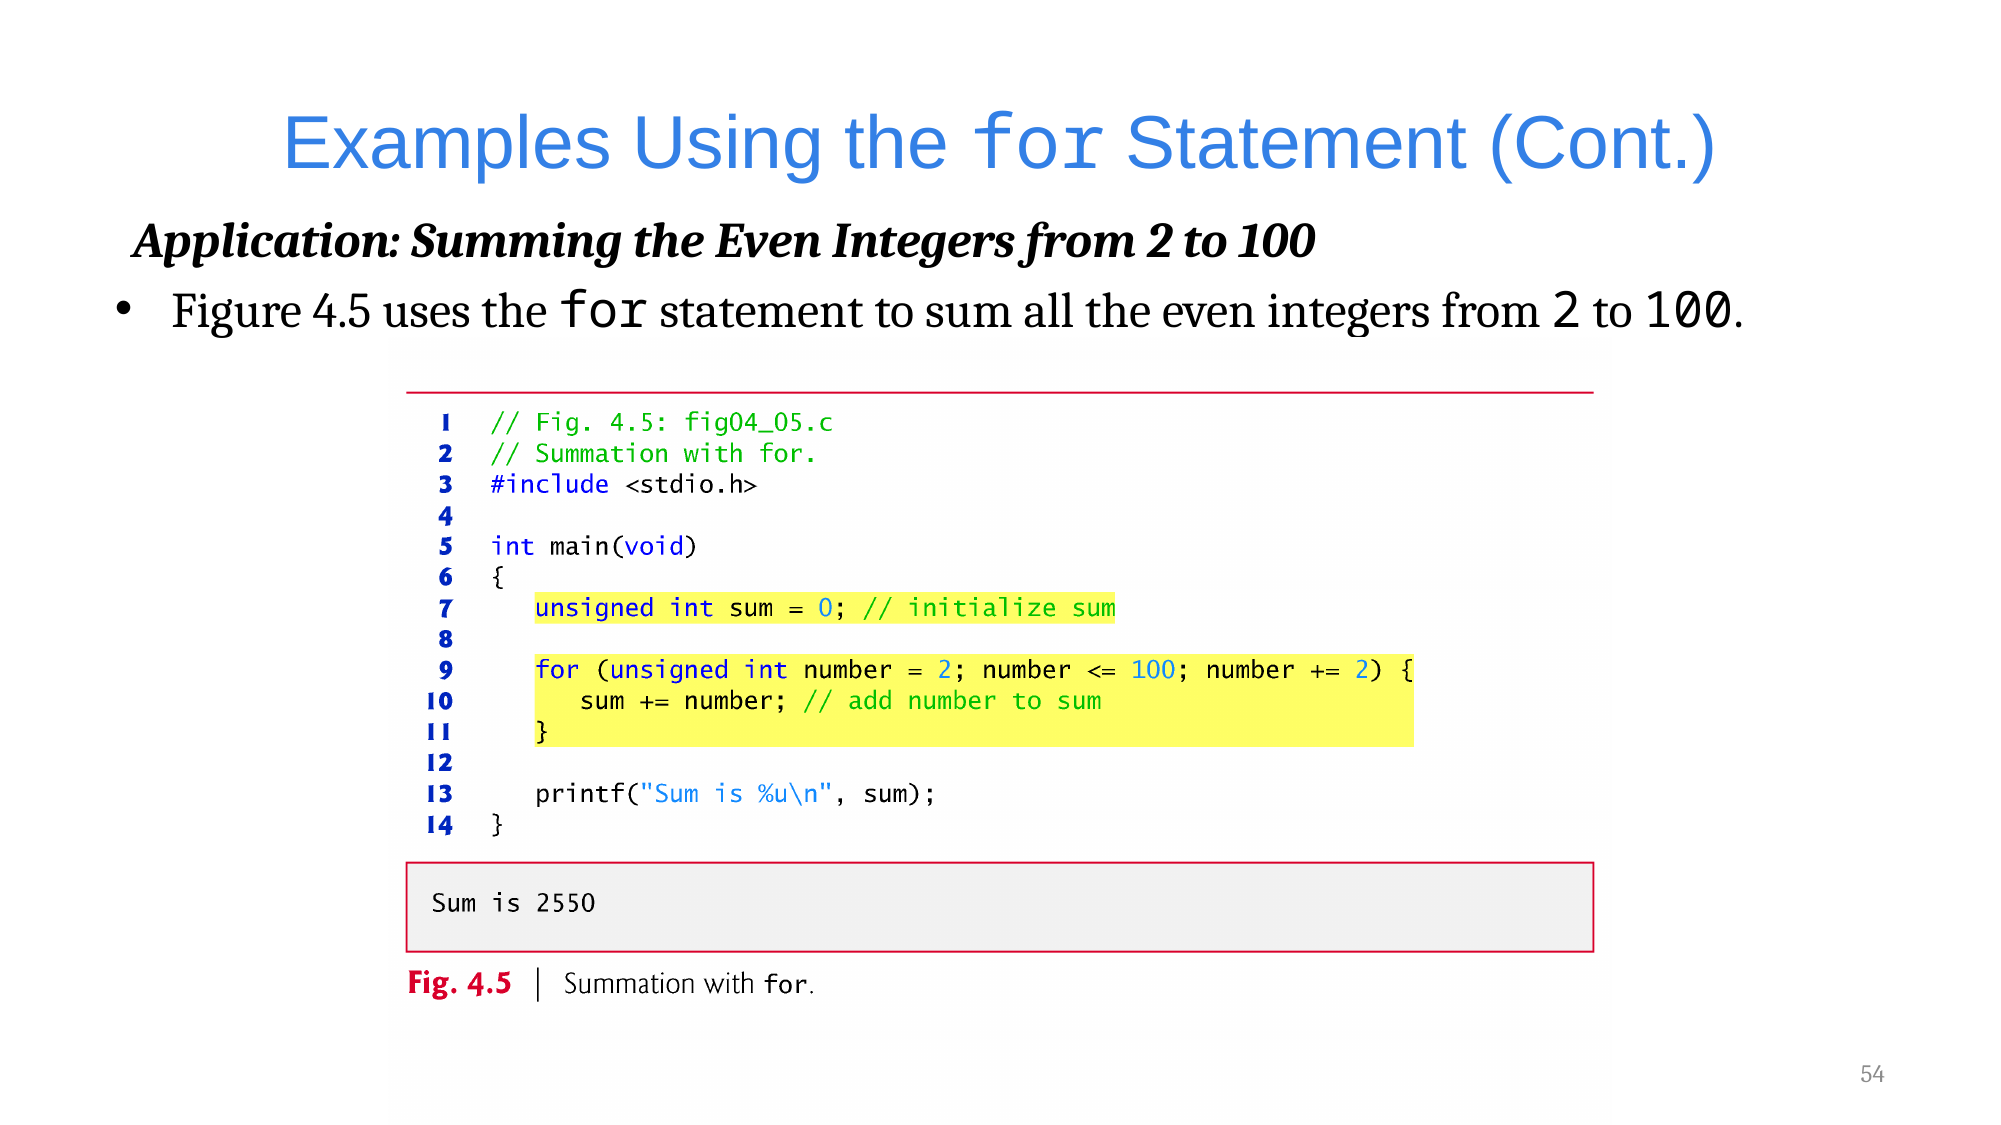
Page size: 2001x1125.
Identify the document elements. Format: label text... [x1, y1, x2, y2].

title Examples Using the for Statement (Cont.) [99, 45, 1900, 200]
picture [388, 337, 1612, 1125]
list Application: Summing the Even Integers from 2 to 100 Figure 4.5 uses the for statement to sum all the even integers from 2 to 100. [99, 200, 1900, 943]
slide_number 54 [1616, 1042, 1900, 1103]
